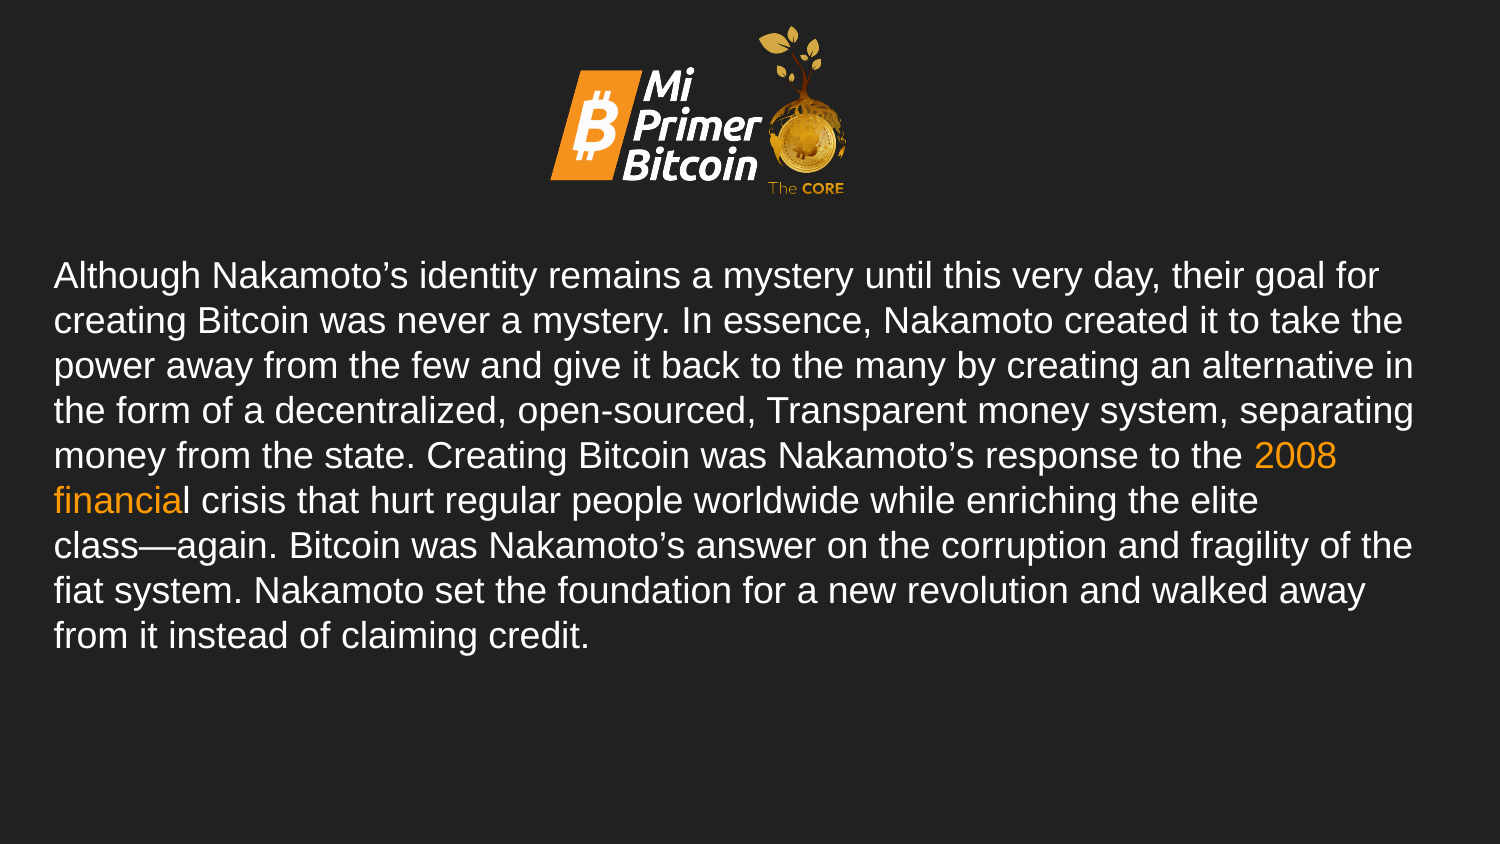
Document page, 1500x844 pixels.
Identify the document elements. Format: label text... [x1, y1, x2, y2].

picture [549, 19, 897, 210]
text_box Although Nakamoto’s identity remains a mystery until this very day, their goal for creating Bitcoin was never a mystery. In essence, Nakamoto created it to take the power away from the few and give it back to the many by creating an alternative in the form of a decentralized, open-sourced, Transparent money system, separating money from the state. Creating Bitcoin was Nakamoto’s response to the 2008 financial crisis that hurt regular people worldwide while enriching the elite class—again. Bitcoin was Nakamoto’s answer on the corruption and fragility of the fiat system. Nakamoto set the foundation for a new revolution and walked away from it instead of claiming credit. [38, 235, 1462, 671]
